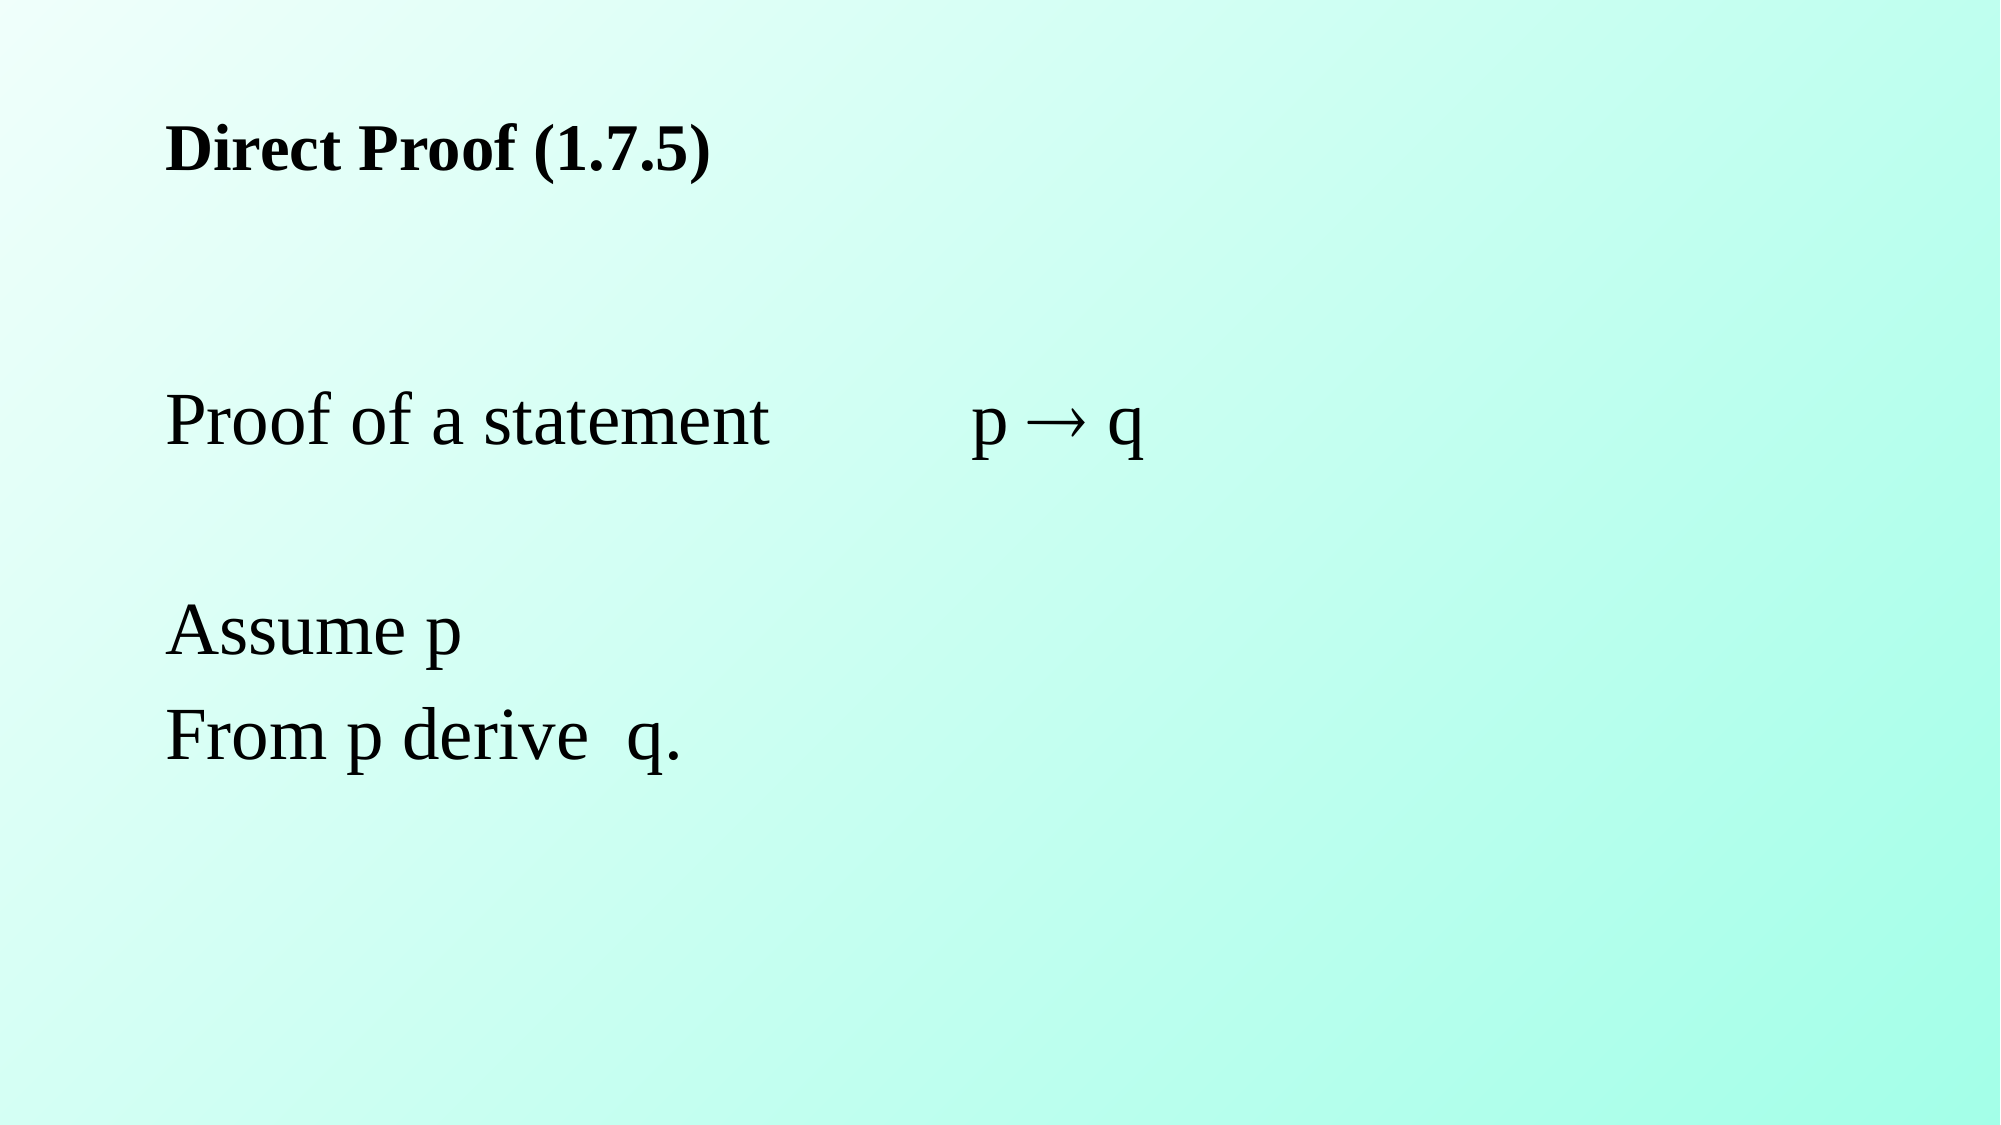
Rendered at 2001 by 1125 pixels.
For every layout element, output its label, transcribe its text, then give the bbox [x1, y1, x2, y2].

list Proof of a statement p  q Assume p From p derive q. [150, 362, 1850, 1038]
title Direct Proof (1.7.5) [150, 50, 1934, 238]
